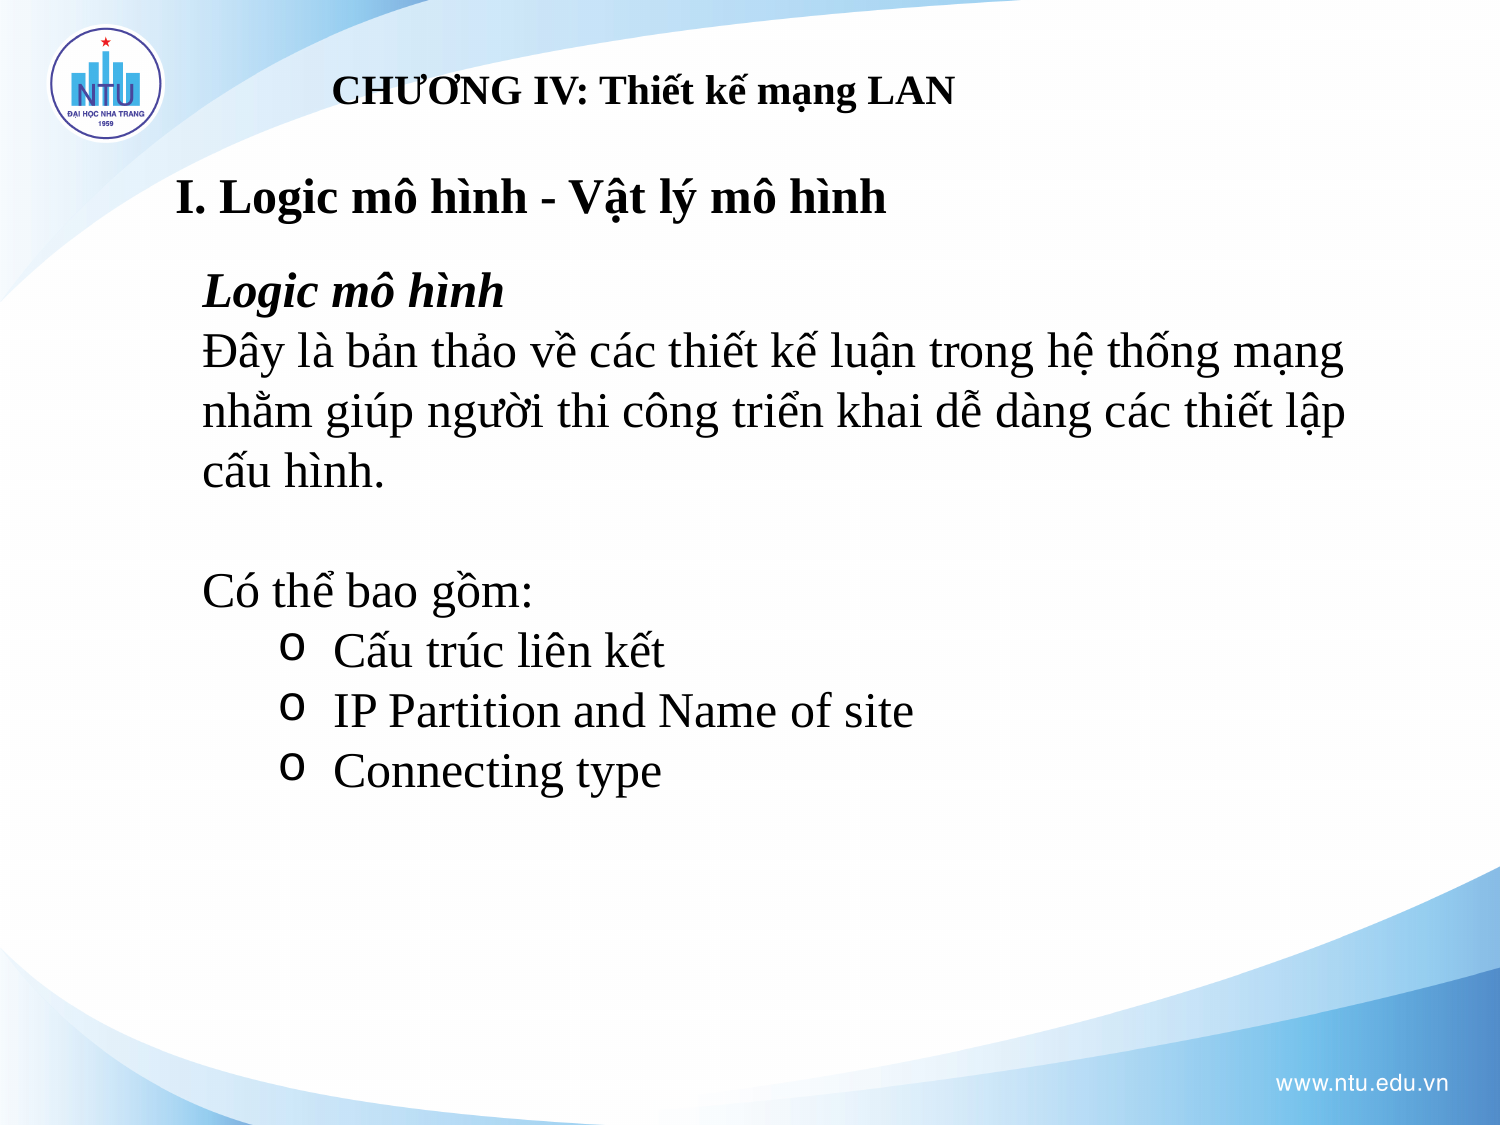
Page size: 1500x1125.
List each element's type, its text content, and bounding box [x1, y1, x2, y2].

text_box Logic mô hình Đây là bản thảo về các thiết kế luận trong hệ thống mạng nhằm giúp người thi công triển khai dễ dàng các thiết lập cấu hình. Có thể bao gồm: Cấu trúc liên kết IP Partition and Name of site Connecting type [187, 249, 1375, 805]
picture [0, 0, 1500, 1125]
title CHƯƠNG IV: Thiết kế mạng LAN [187, 37, 1100, 138]
text_box I. Logic mô hình - Vật lý mô hình [160, 155, 1448, 231]
